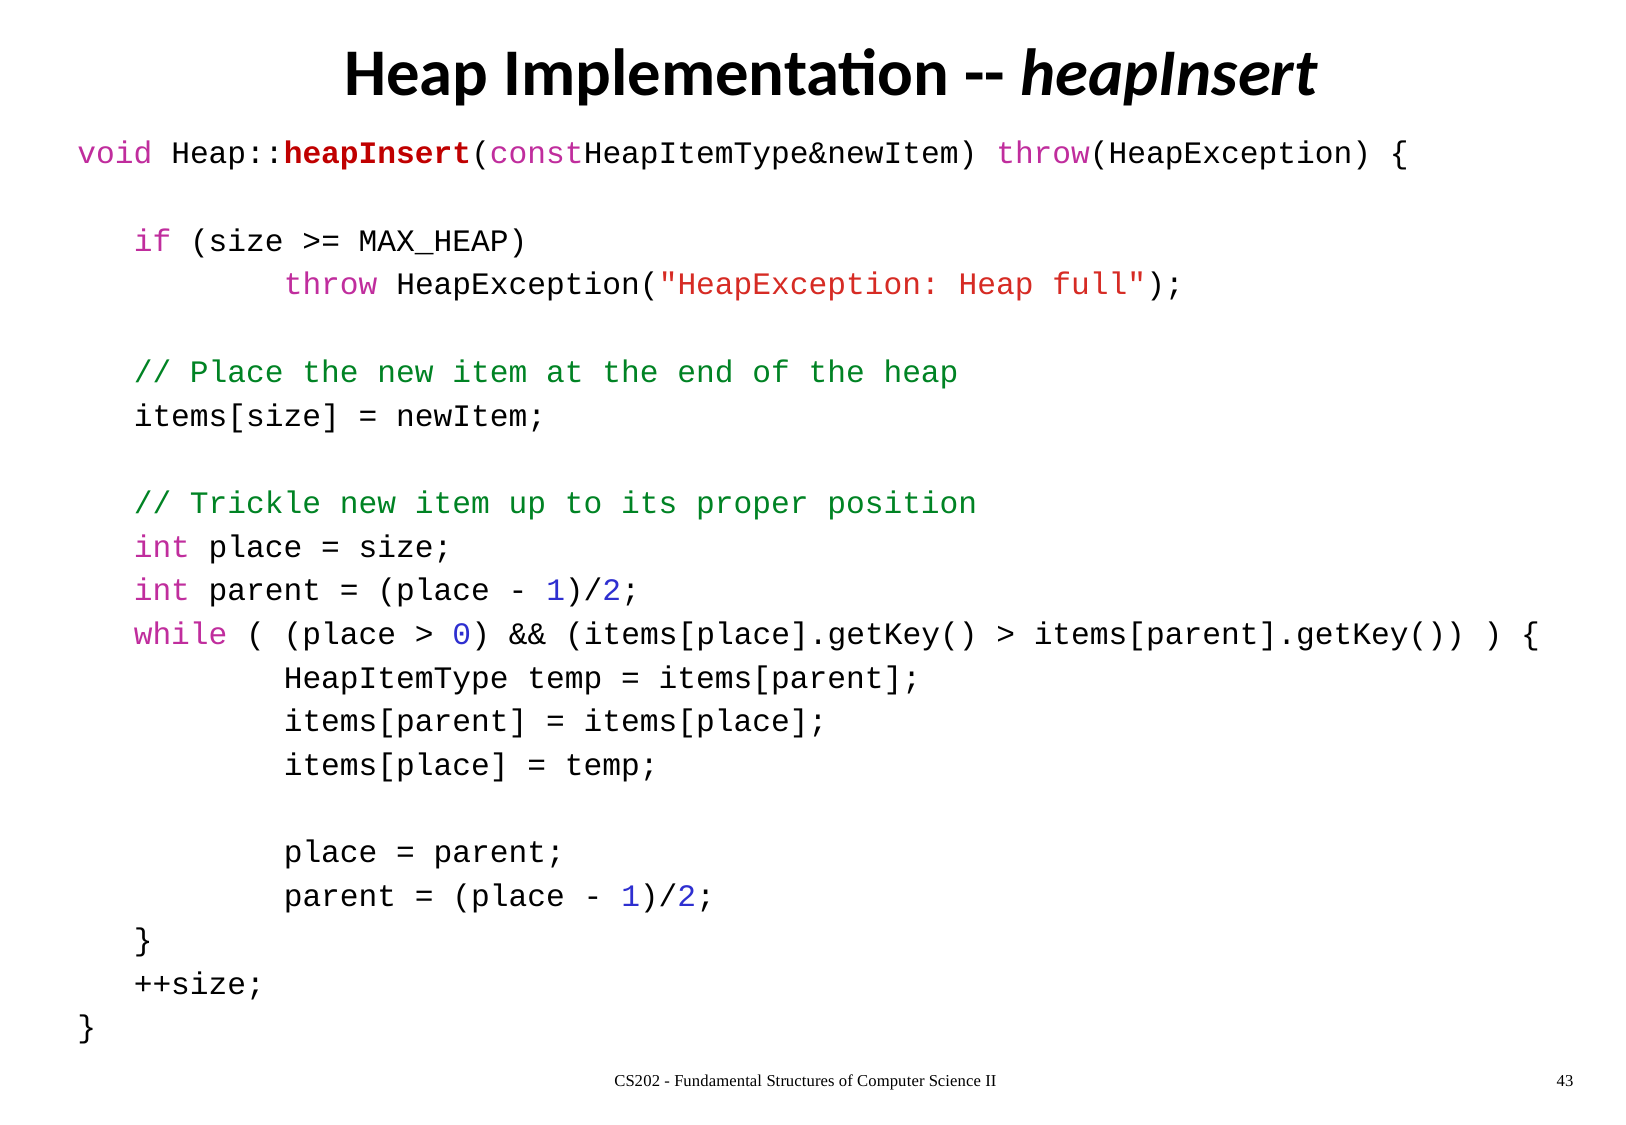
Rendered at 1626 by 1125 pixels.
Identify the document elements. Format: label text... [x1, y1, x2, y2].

slide_number 43 [1249, 1062, 1589, 1101]
title Heap Implementation -- heapInsert [62, 24, 1600, 113]
list void Heap::heapInsert(constHeapItemType&newItem) throw(HeapException) { if (size >= MAX_HEAP) throw HeapException("HeapException: Heap full"); // Place the new item at the end of the heap items[size] = newItem; // Trickle new item up to its proper position int place = size; int parent = (place - 1)/2; while ( (place > 0) && (items[place].getKey() > items[parent].getKey()) ) { HeapItemType temp = items[parent]; items[parent] = items[place]; items[place] = temp; place = parent; parent = (place - 1)/2; } ++size; } [62, 125, 1625, 1038]
footer CS202 - Fundamental Structures of Computer Science II [500, 1062, 1111, 1101]
